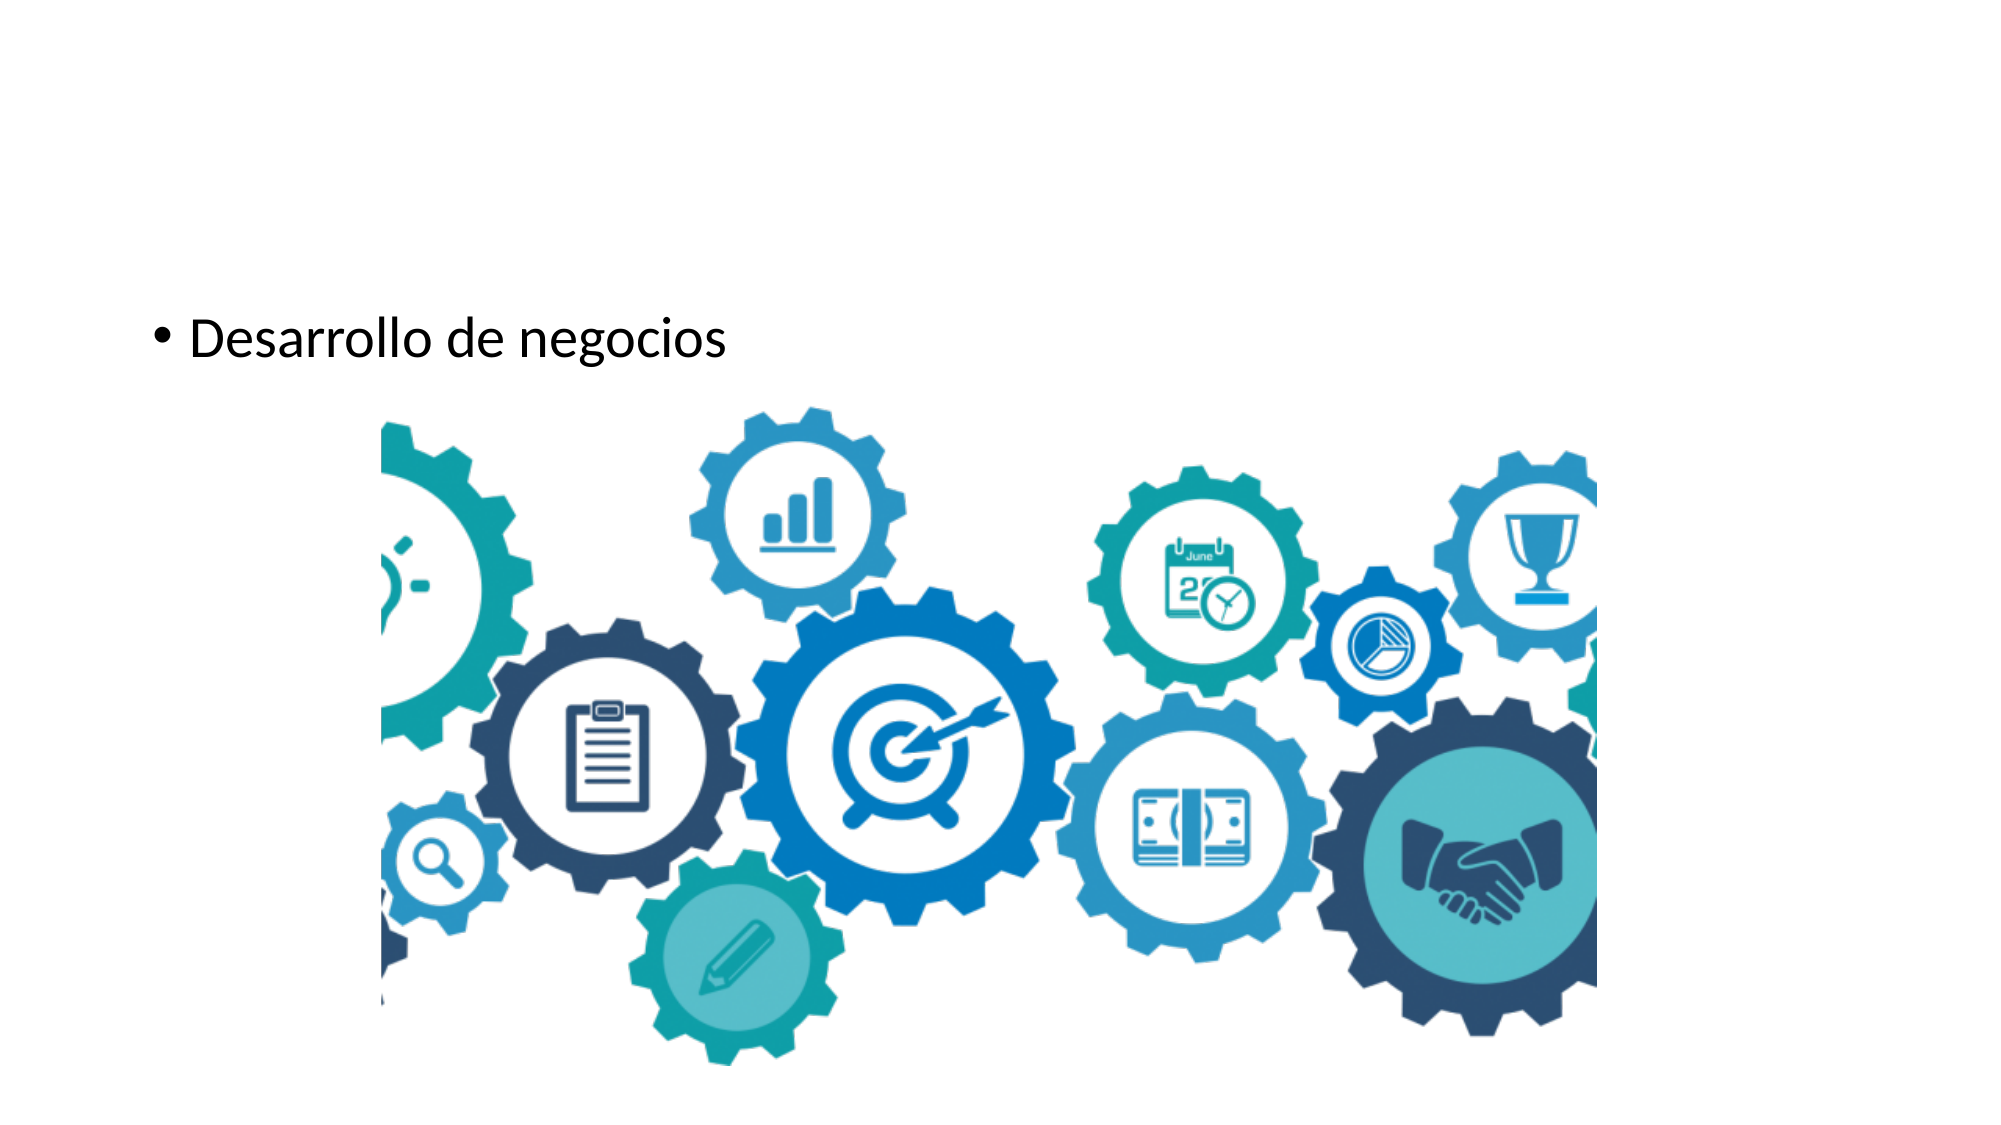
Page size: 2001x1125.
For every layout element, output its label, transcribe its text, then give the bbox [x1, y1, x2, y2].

list Desarrollo de negocios [137, 299, 1863, 1014]
picture [380, 404, 1597, 1066]
